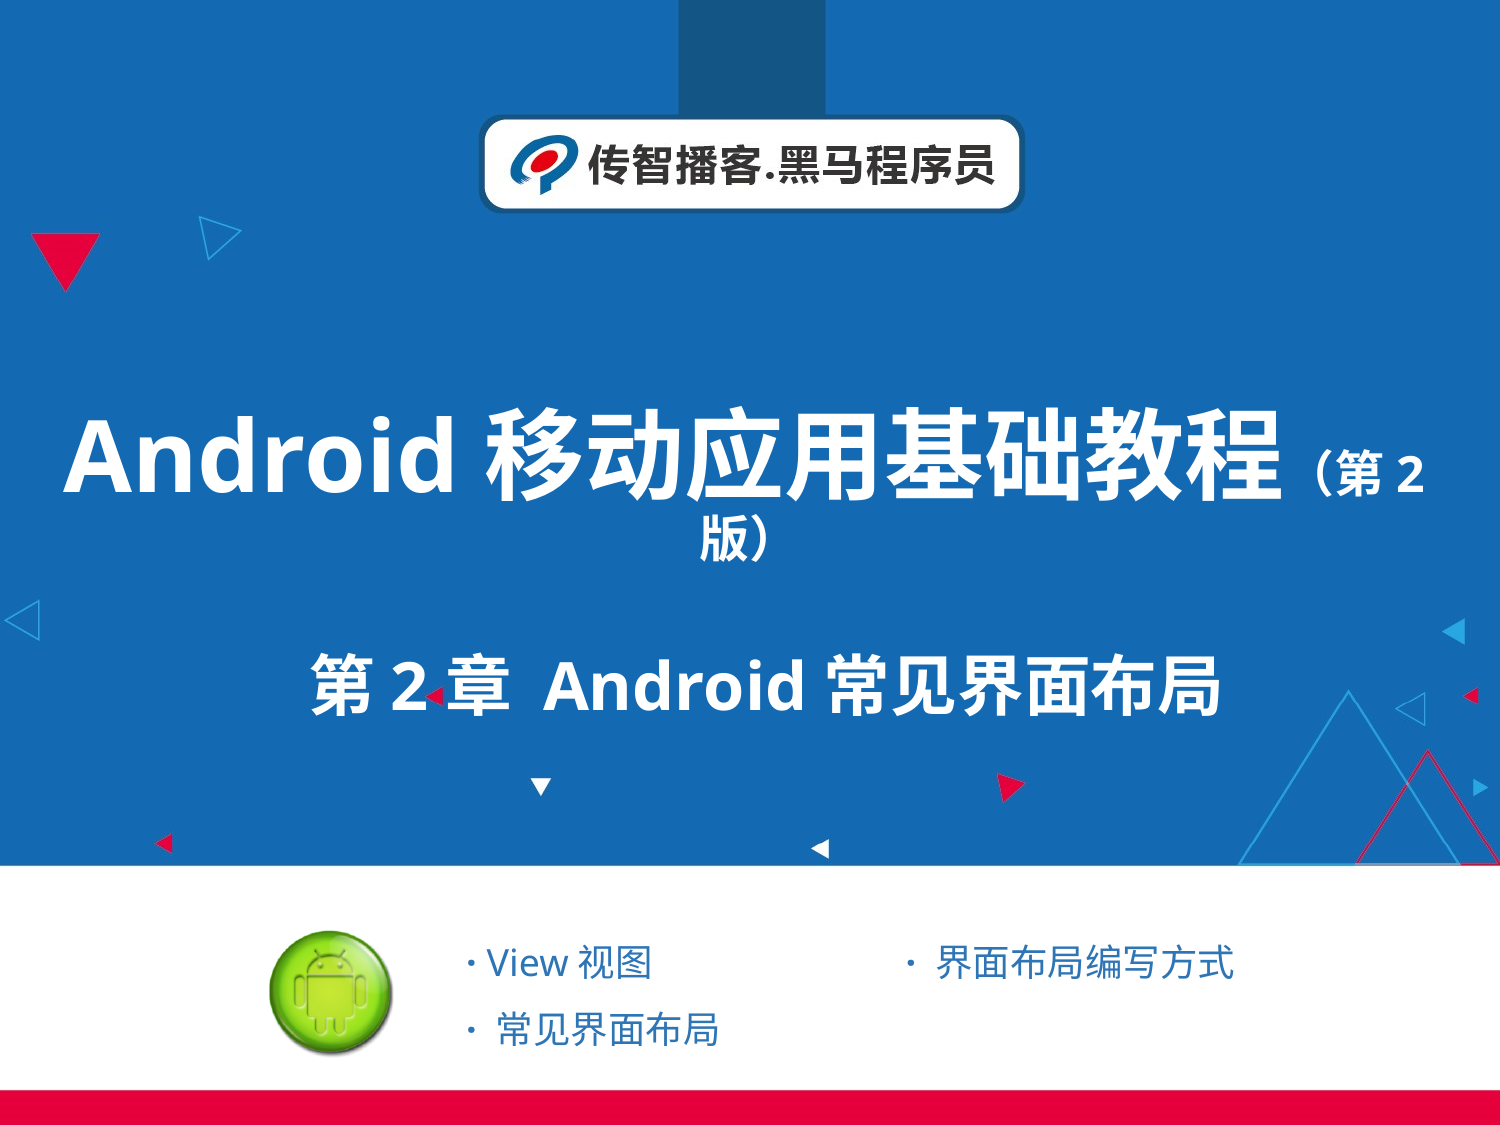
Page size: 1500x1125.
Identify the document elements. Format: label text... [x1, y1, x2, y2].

text_box · View视图 · 常见界面布局 [451, 908, 1202, 1059]
picture [0, 0, 1500, 1125]
title Android移动应用基础教程（第2版） [29, 221, 1471, 576]
subtitle 第2章 Android常见界面布局 [203, 645, 1329, 846]
text_box · 界面布局编写方式 [1202, 908, 1304, 991]
